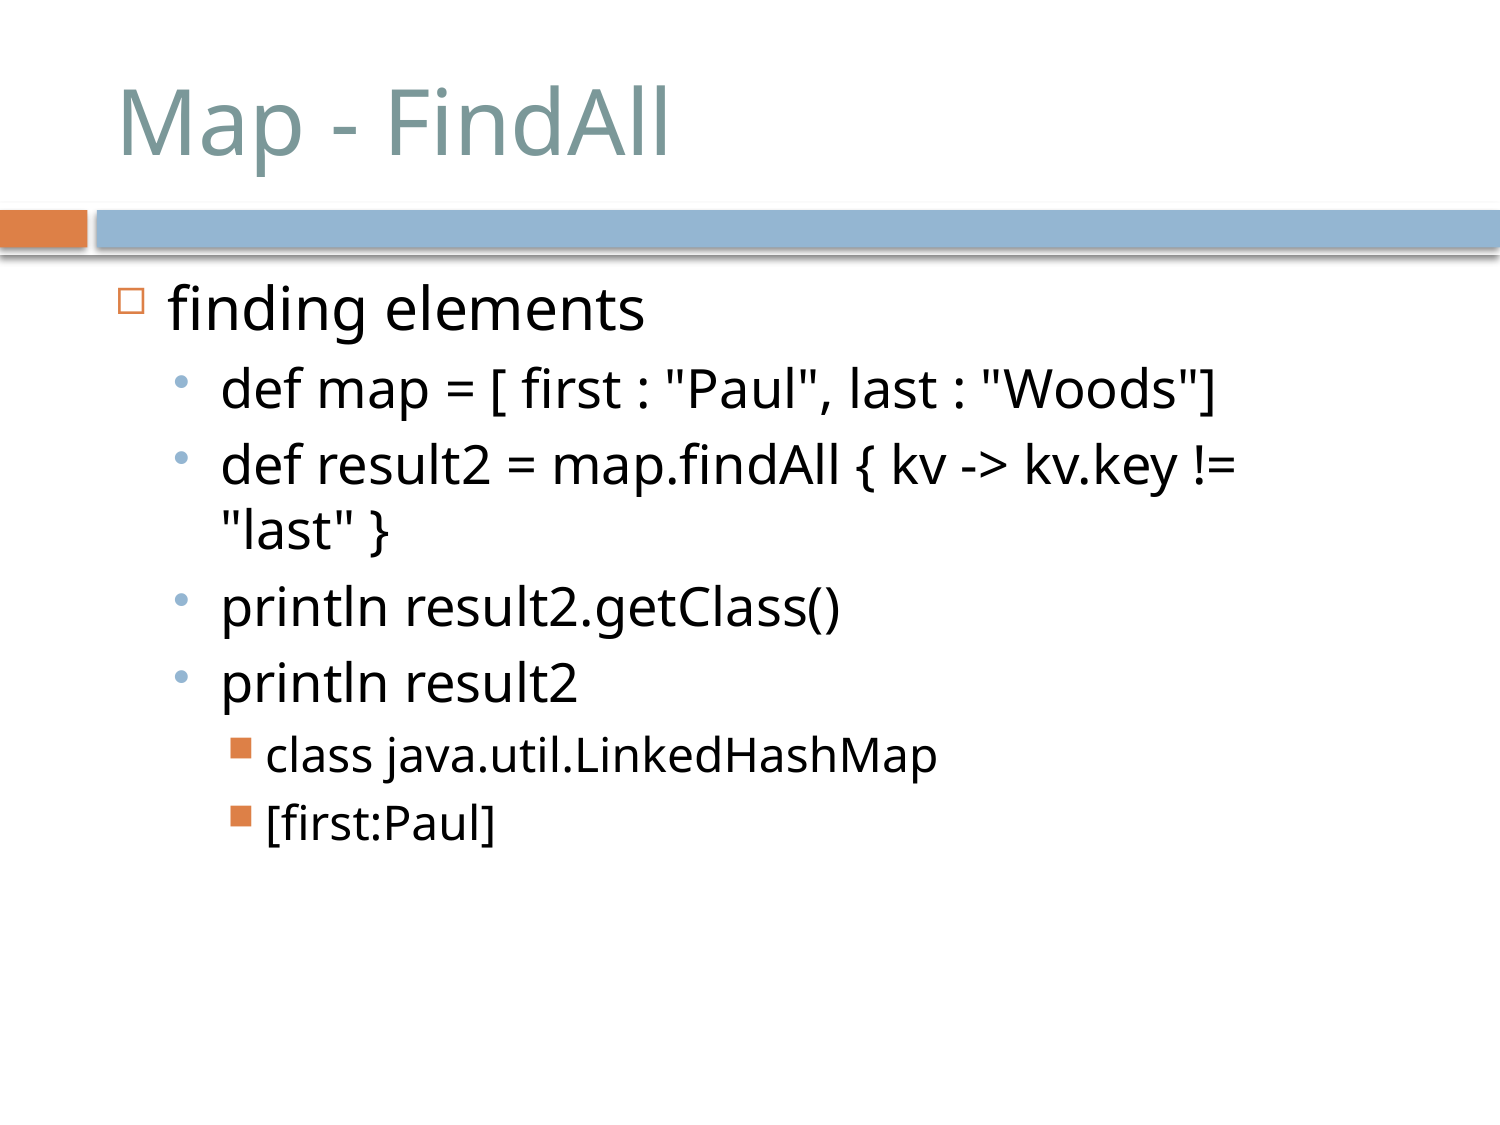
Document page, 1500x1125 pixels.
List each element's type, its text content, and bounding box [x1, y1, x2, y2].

title Map - FindAll [100, 37, 1438, 200]
list finding elements def map = [ first : "Paul", last : "Woods"] def result2 = map.findAll { kv -> kv.key != "last" } println result2.getClass() println result2 class java.util.LinkedHashMap [first:Paul] [100, 262, 1438, 1000]
